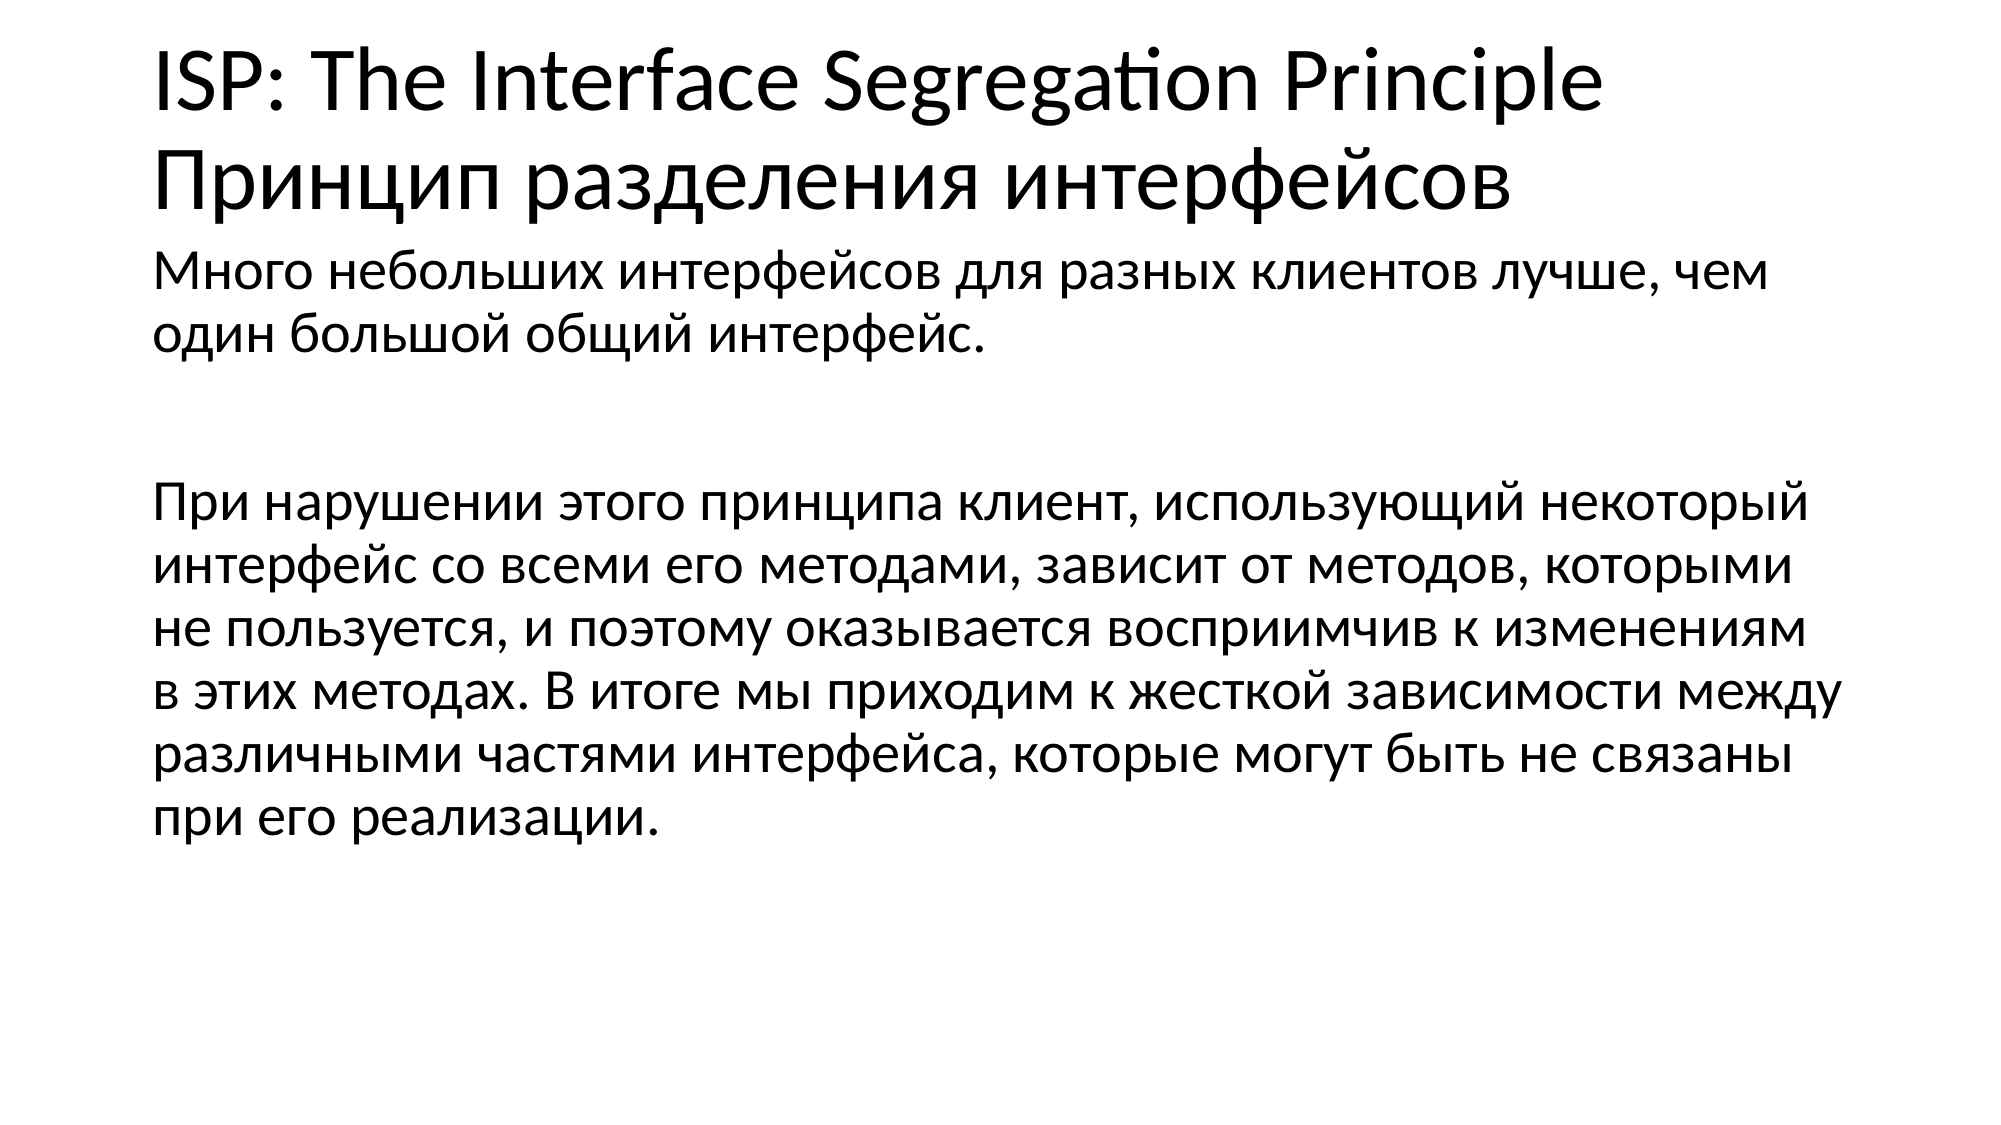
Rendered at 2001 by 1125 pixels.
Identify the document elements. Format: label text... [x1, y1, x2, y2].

text_box ISP: The Interface Segregation Principle Принцип разделения интерфейсов [137, 59, 1863, 202]
text_box Много небольших интерфейсов для разных клиентов лучше, чем один большой общий интерфейс. При нарушении этого принципа клиент, использующий некоторый интерфейс со всеми его методами, зависит от методов, которыми не пользуется, и поэтому оказывается восприимчив к изменениям в этих методах. В итоге мы приходим к жесткой зависимости между различными частями интерфейса, которые могут быть не связаны при его реализации. [137, 232, 1863, 1048]
